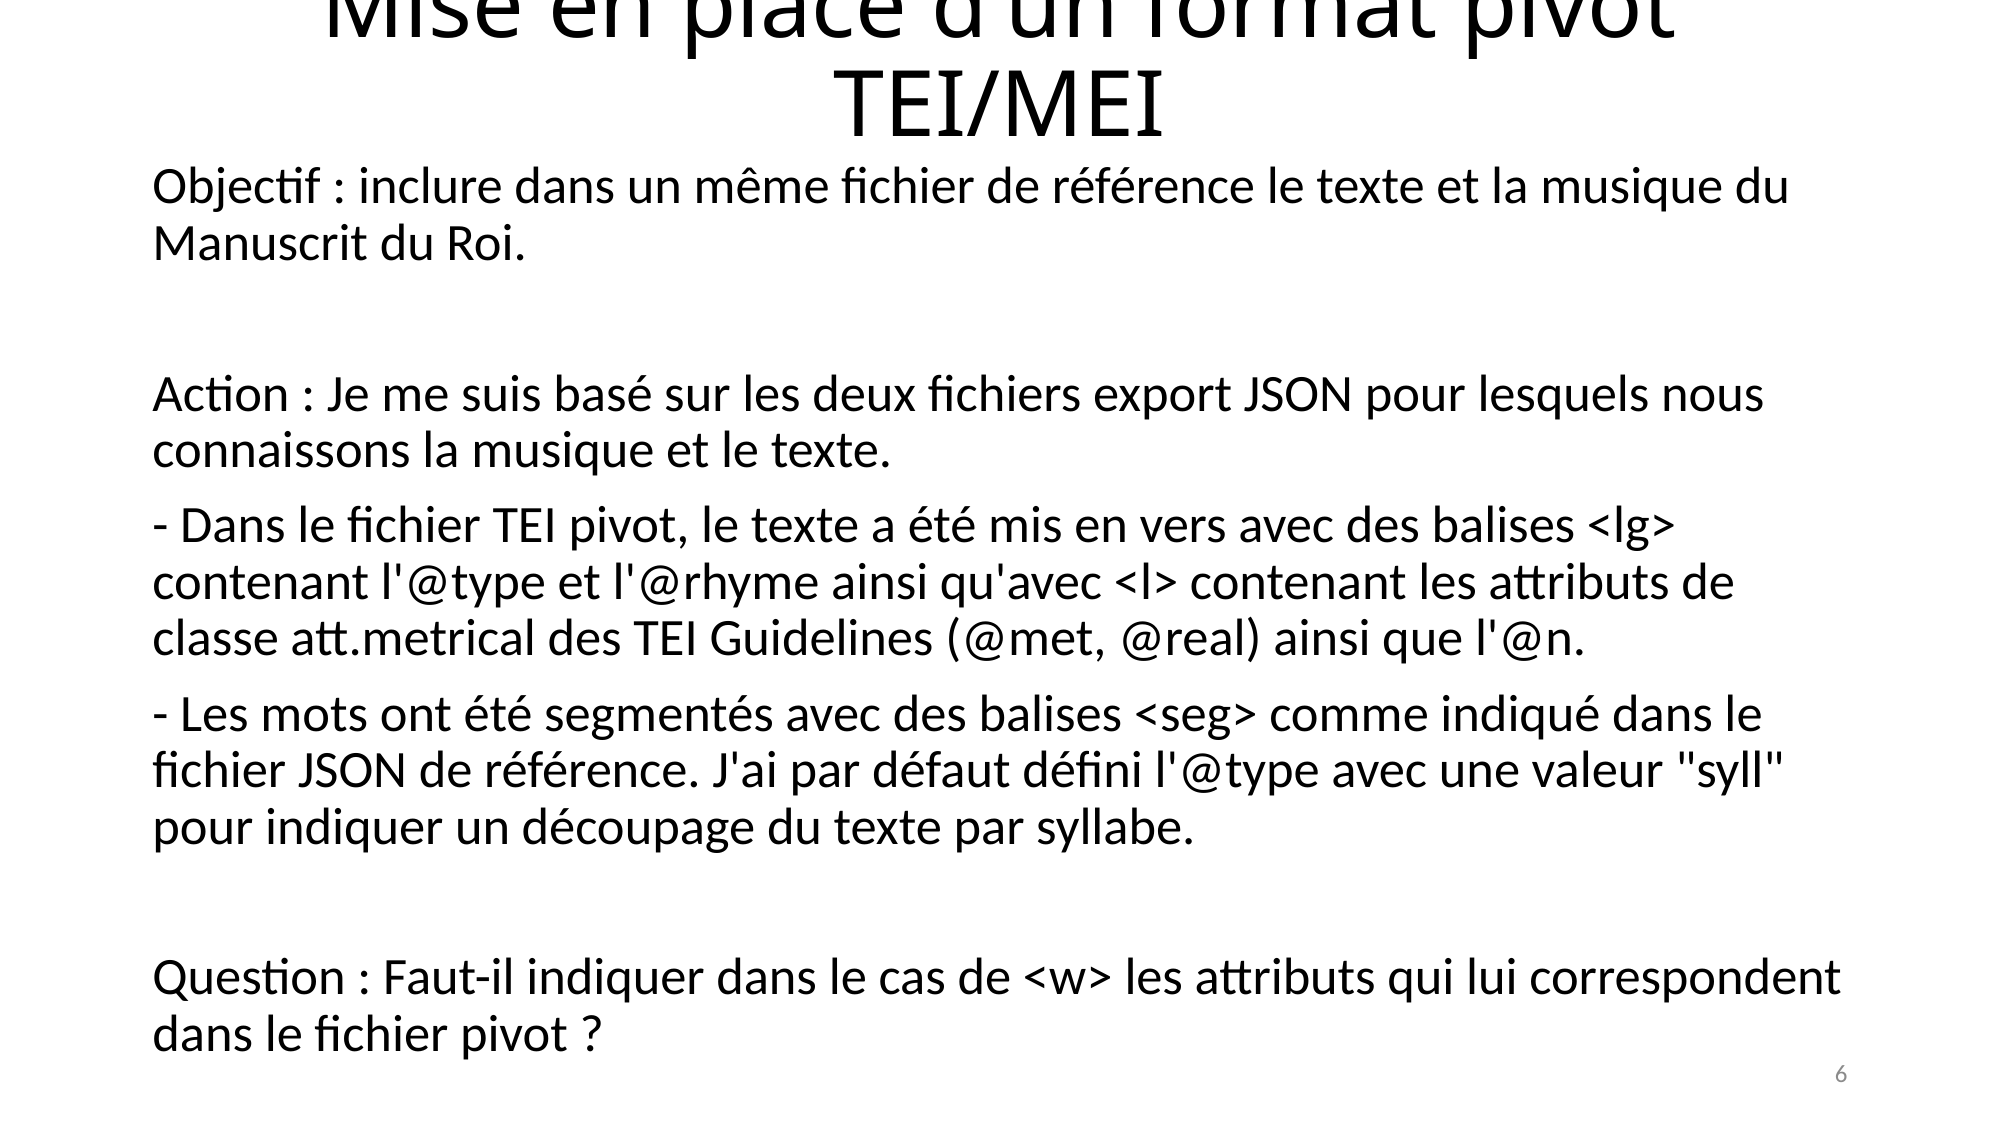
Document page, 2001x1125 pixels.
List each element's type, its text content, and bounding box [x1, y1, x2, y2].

slide_number 6 [1412, 1042, 1863, 1103]
title Mise en place d'un format pivot TEI/MEI [137, 0, 1863, 116]
list Objectif : inclure dans un même fichier de référence le texte et la musique du Manuscrit du Roi. Action : Je me suis basé sur les deux fichiers export JSON pour lesquels nous connaissons la musique et le texte. - Dans le fichier TEI pivot, le texte a été mis en vers avec des balises <lg> contenant l'@type et l'@rhyme ainsi qu'avec <l> contenant les attributs de classe att.metrical des TEI Guidelines (@met, @real) ainsi que l'@n. - Les mots ont été segmentés avec des balises <seg> comme indiqué dans le fichier JSON de référence. J'ai par défaut défini l'@type avec une valeur "syll" pour indiquer un découpage du texte par syllabe. Question : Faut-il indiquer dans le cas de <w> les attributs qui lui correspondent dans le fichier pivot ? [137, 151, 1863, 1076]
